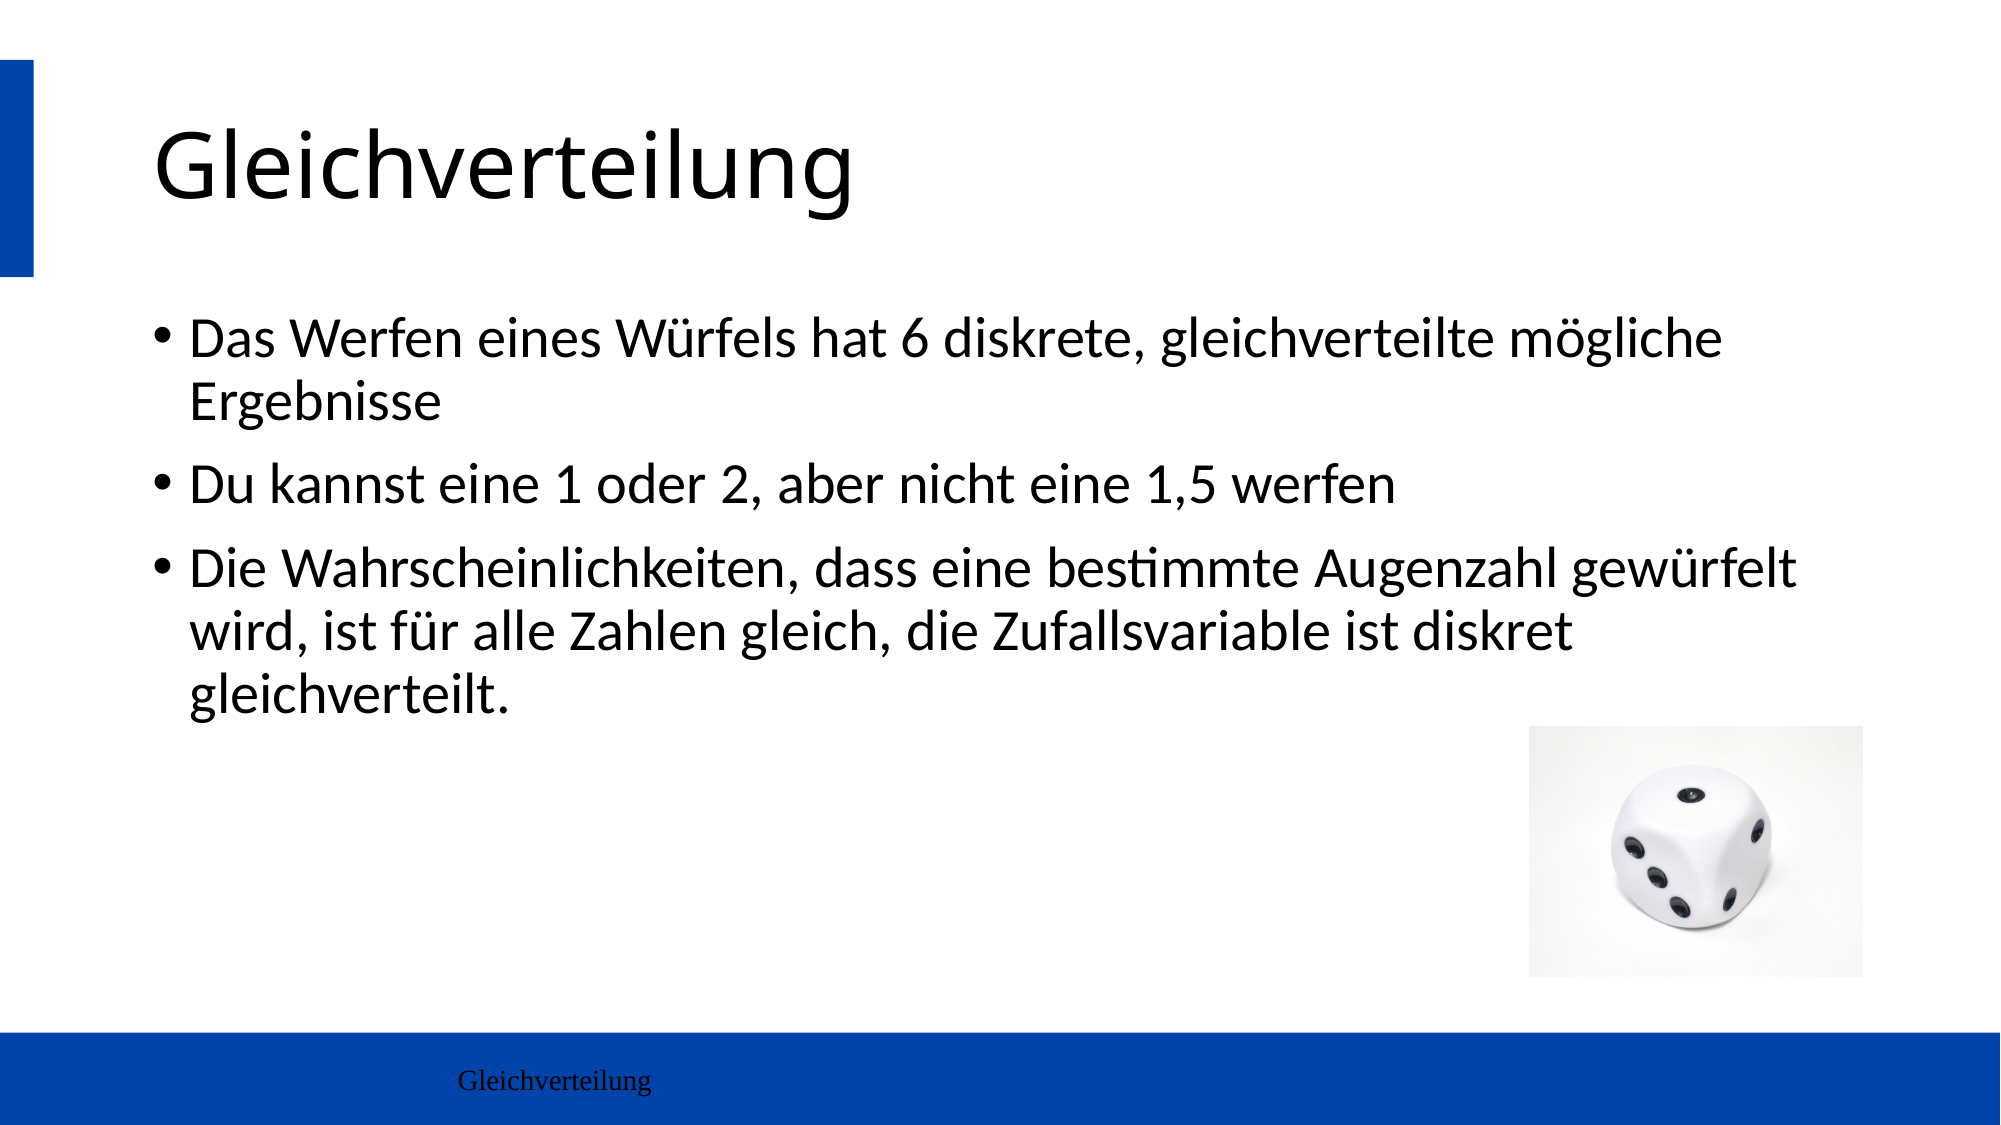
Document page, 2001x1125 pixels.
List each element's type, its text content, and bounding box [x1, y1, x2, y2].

list Das Werfen eines Würfels hat 6 diskrete, gleichverteilte mögliche Ergebnisse Du kannst eine 1 oder 2, aber nicht eine 1,5 werfen Die Wahrscheinlichkeiten, dass eine bestimmte Augenzahl gewürfelt wird, ist für alle Zahlen gleich, die Zufallsvariable ist diskret gleichverteilt. [137, 299, 1863, 1014]
footer Gleichverteilung [35, 1048, 1075, 1109]
picture [1529, 726, 1863, 977]
title Gleichverteilung [137, 59, 1863, 278]
